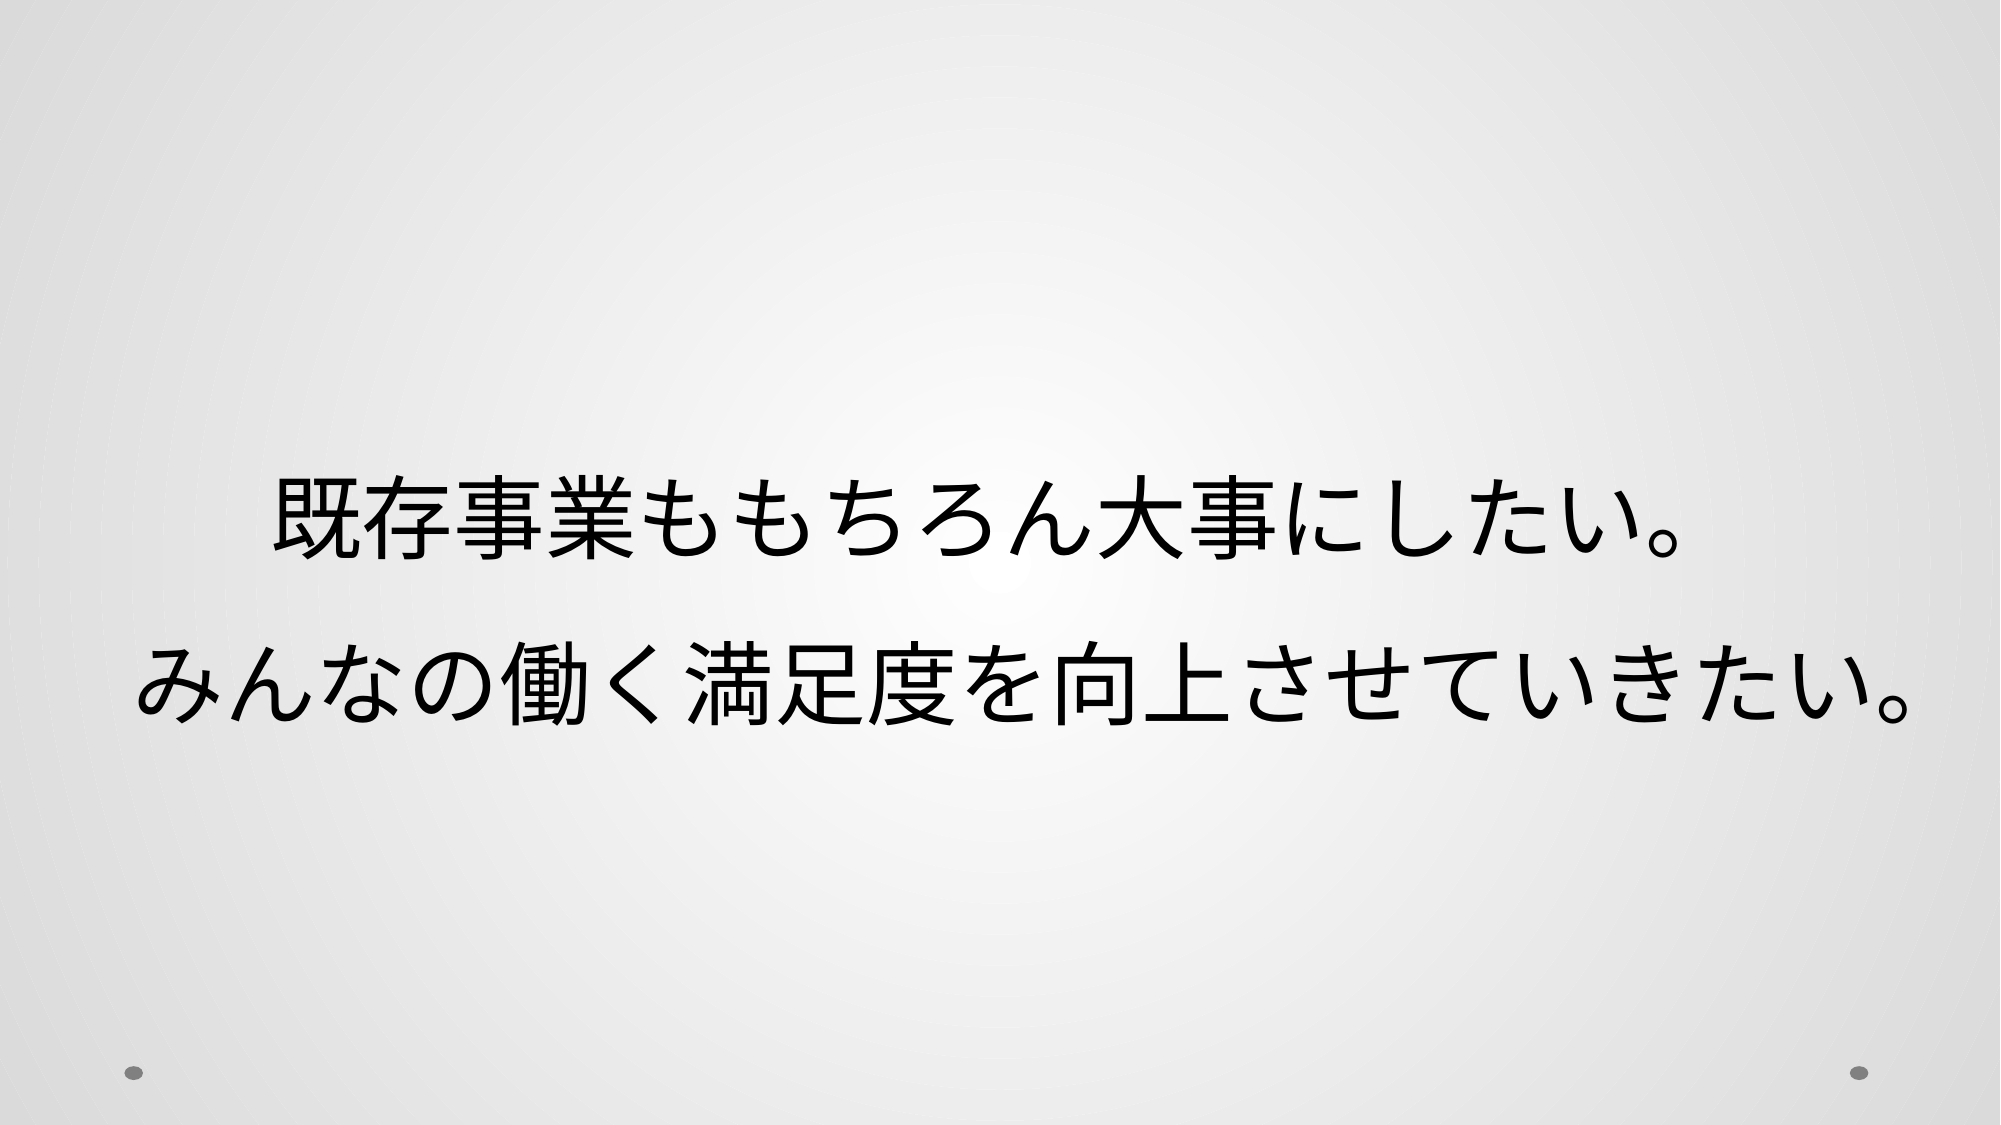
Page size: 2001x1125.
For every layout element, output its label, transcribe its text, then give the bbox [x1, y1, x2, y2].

title 既存事業ももちろん大事にしたい。 みんなの働く満足度を向上させていきたい。 [112, 236, 1896, 906]
